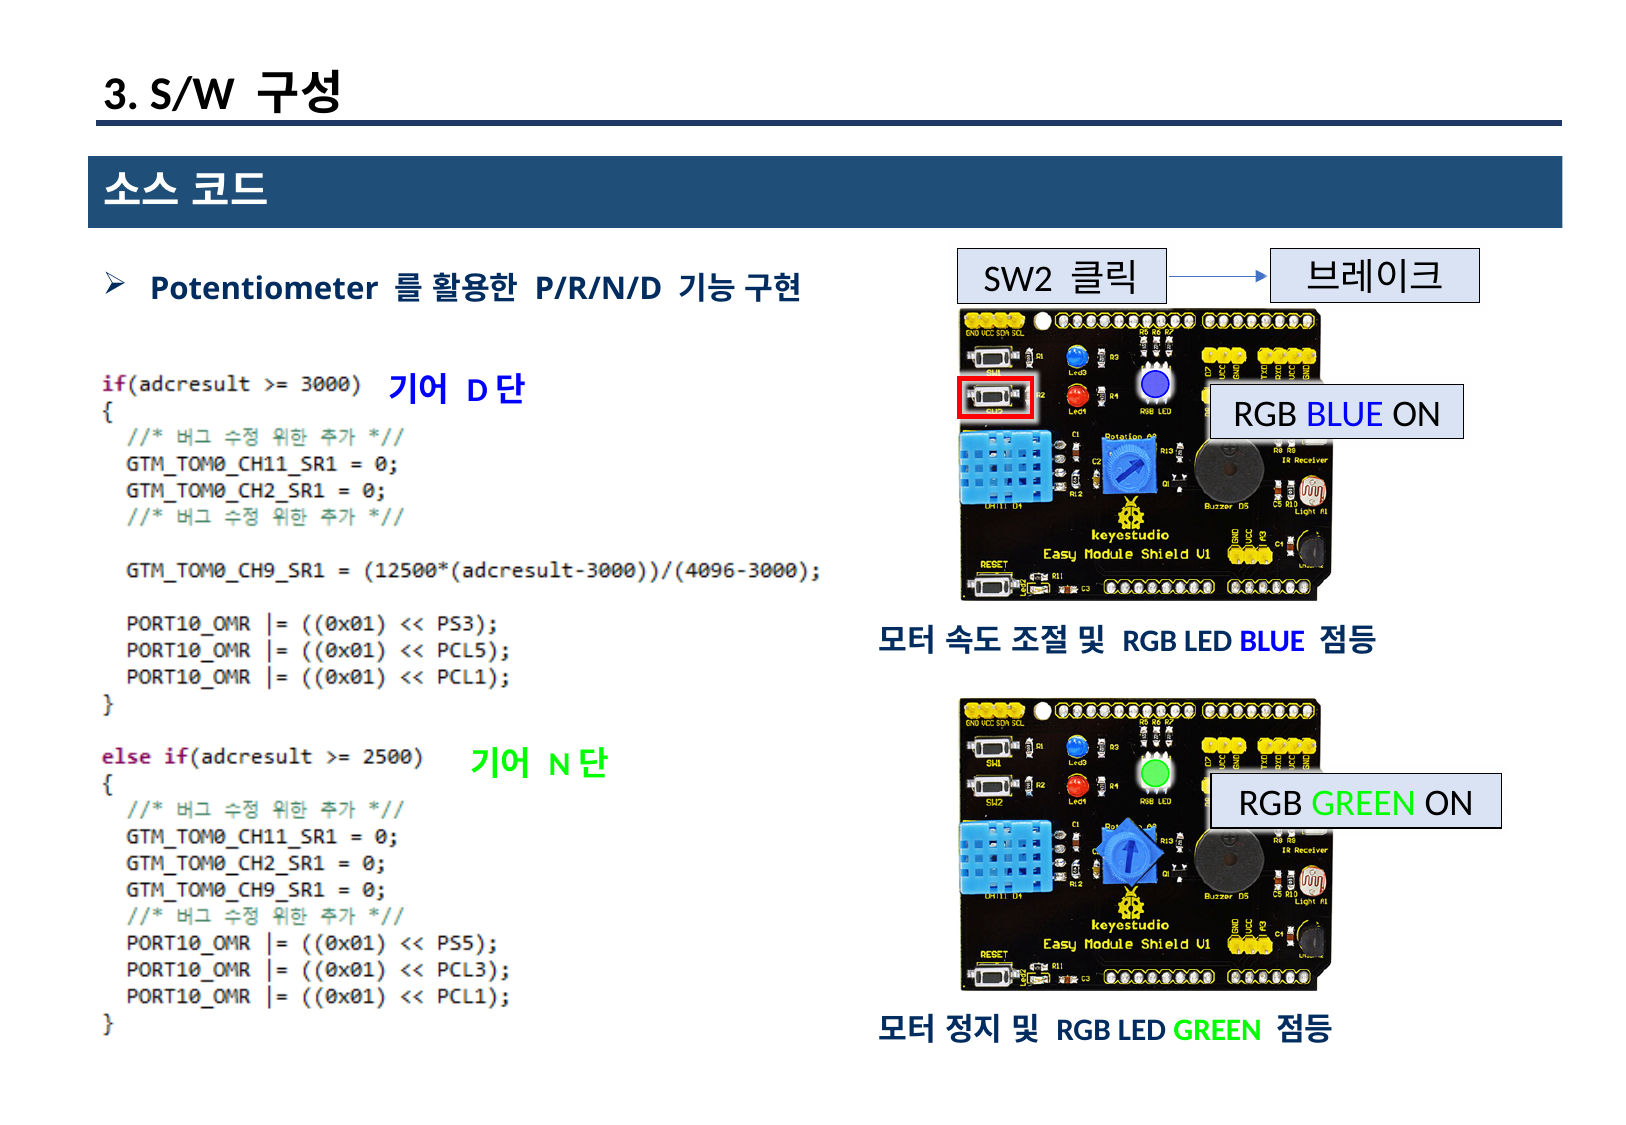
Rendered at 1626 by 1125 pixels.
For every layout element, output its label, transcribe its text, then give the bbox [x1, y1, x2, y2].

text_box RGB BLUE ON [1349, 383, 1465, 440]
text_box 3. S/W 구성 [88, 54, 730, 126]
picture [941, 684, 1349, 998]
picture [941, 294, 1349, 609]
text_box 모터 정지 및 RGB LED GREEN 점등 [865, 1001, 1600, 1054]
text_box Potentiometer 를 활용한 P/R/N/D 기능 구현 [88, 260, 949, 313]
picture [54, 347, 865, 1055]
text_box 모터 속도 조절 및 RGB LED BLUE 점등 [865, 613, 1600, 666]
text_box 브레이크 [1270, 247, 1481, 304]
text_box 소스 코드 [88, 156, 1563, 228]
text_box SW2 클릭 [956, 248, 1167, 294]
text_box RGB GREEN ON [1349, 772, 1502, 829]
